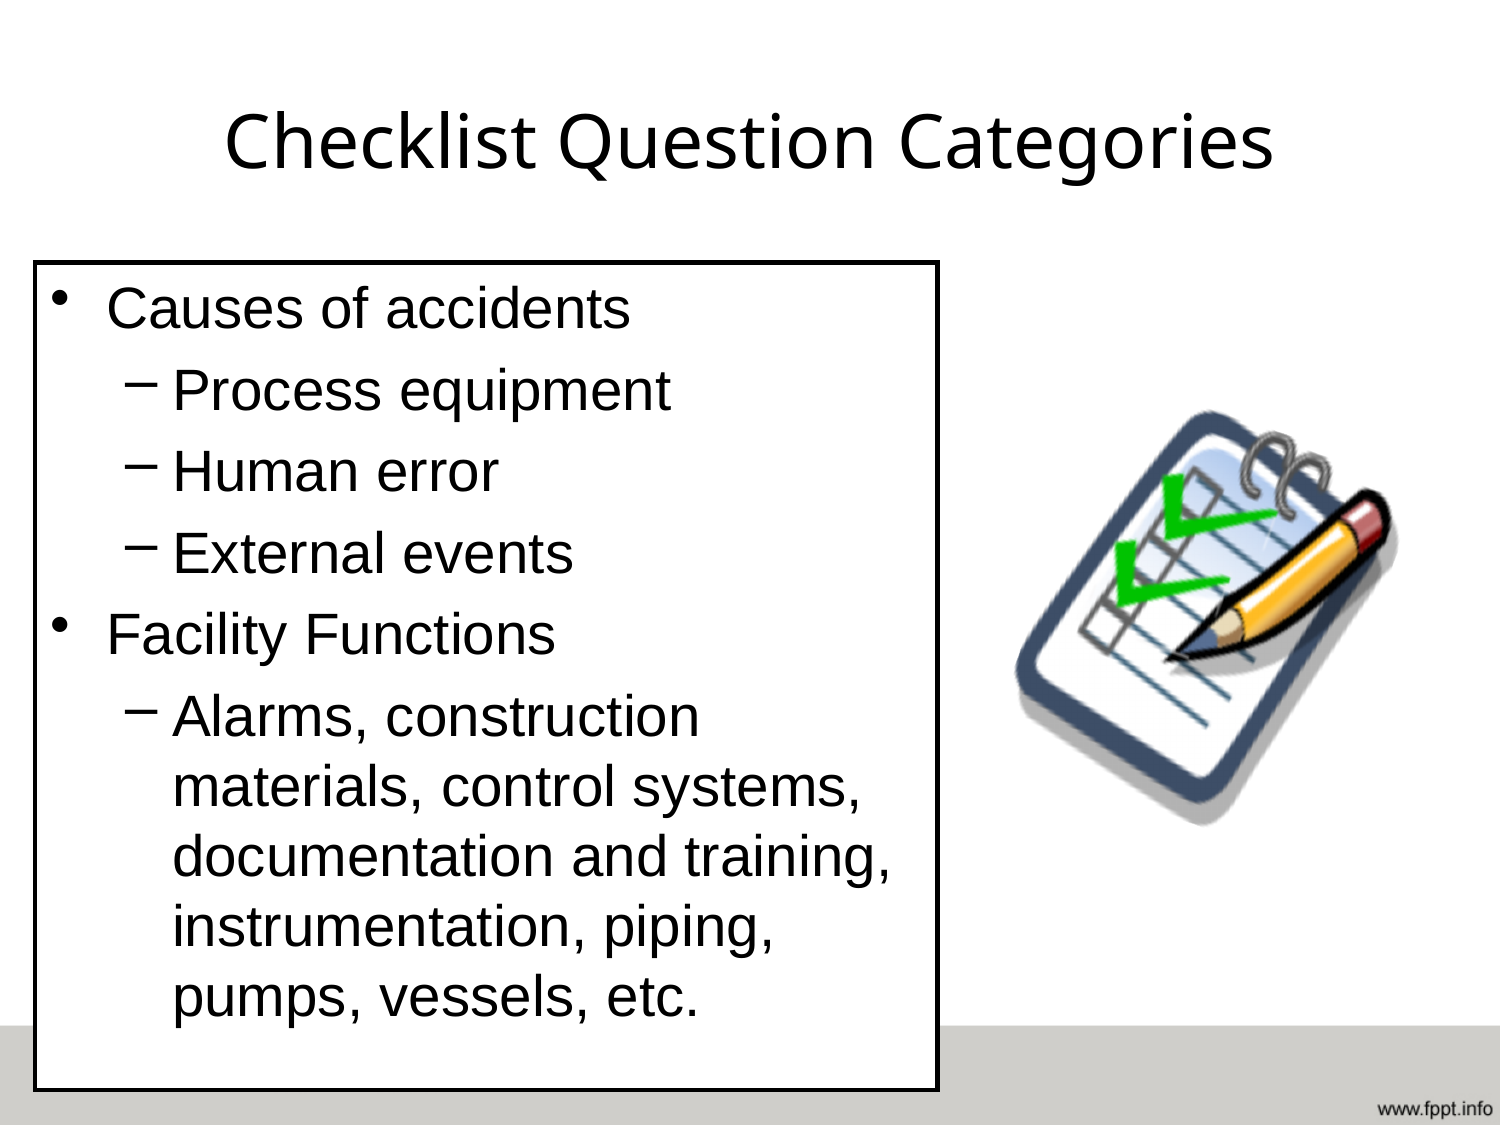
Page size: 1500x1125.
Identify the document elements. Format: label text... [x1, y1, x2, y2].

picture [0, 0, 1500, 1125]
list Causes of accidents Process equipment Human error External events Facility Functions Alarms, construction materials, control systems, documentation and training, instrumentation, piping, pumps, vessels, etc. [33, 260, 940, 1092]
title Checklist Question Categories [74, 44, 1426, 233]
